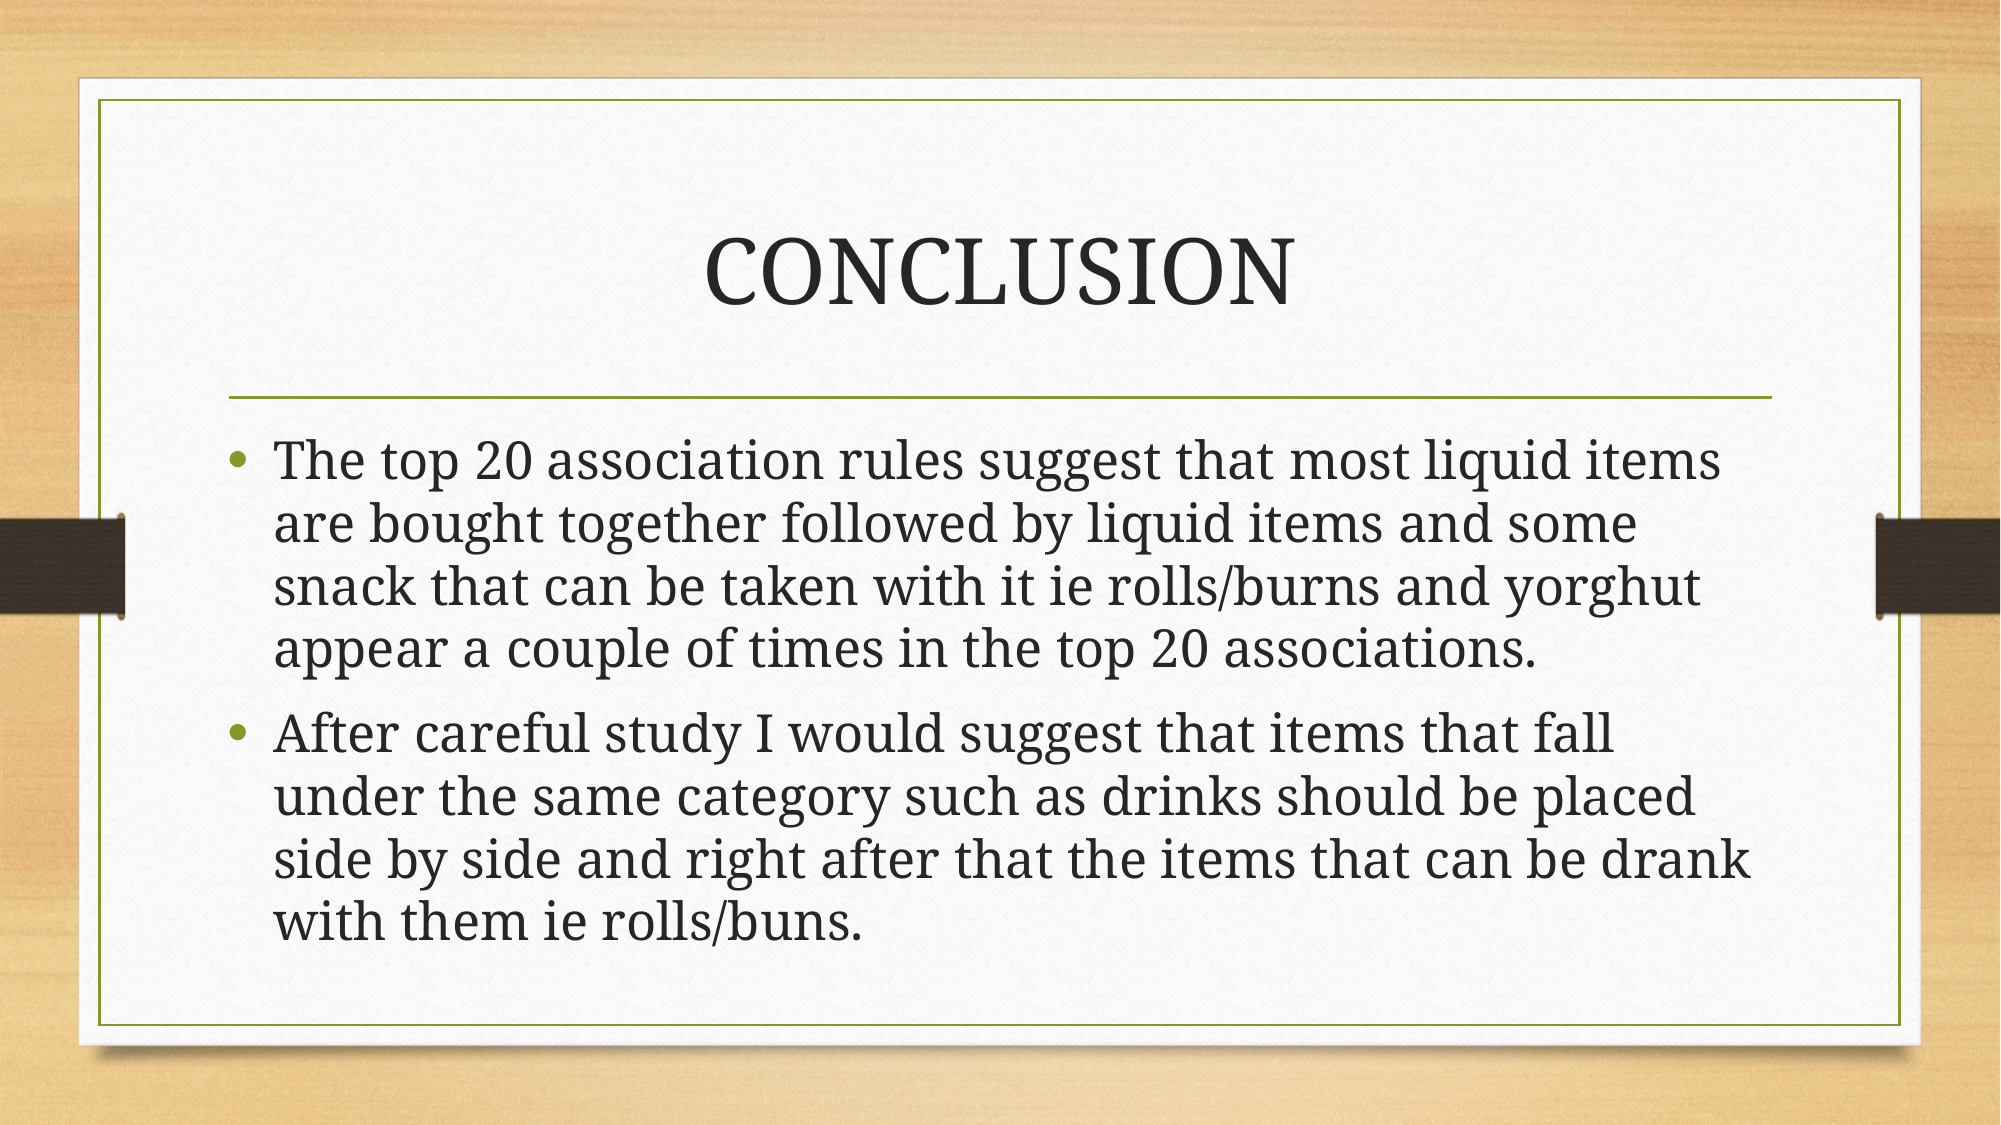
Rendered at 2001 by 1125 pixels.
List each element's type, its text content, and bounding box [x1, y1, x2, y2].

title CONCLUSION [212, 161, 1788, 375]
picture [0, 0, 2001, 1125]
list The top 20 association rules suggest that most liquid items are bought together followed by liquid items and some snack that can be taken with it ie rolls/burns and yorghut appear a couple of times in the top 20 associations. After careful study I would suggest that items that fall under the same category such as drinks should be placed side by side and right after that the items that can be drank with them ie rolls/buns. [212, 419, 1788, 964]
